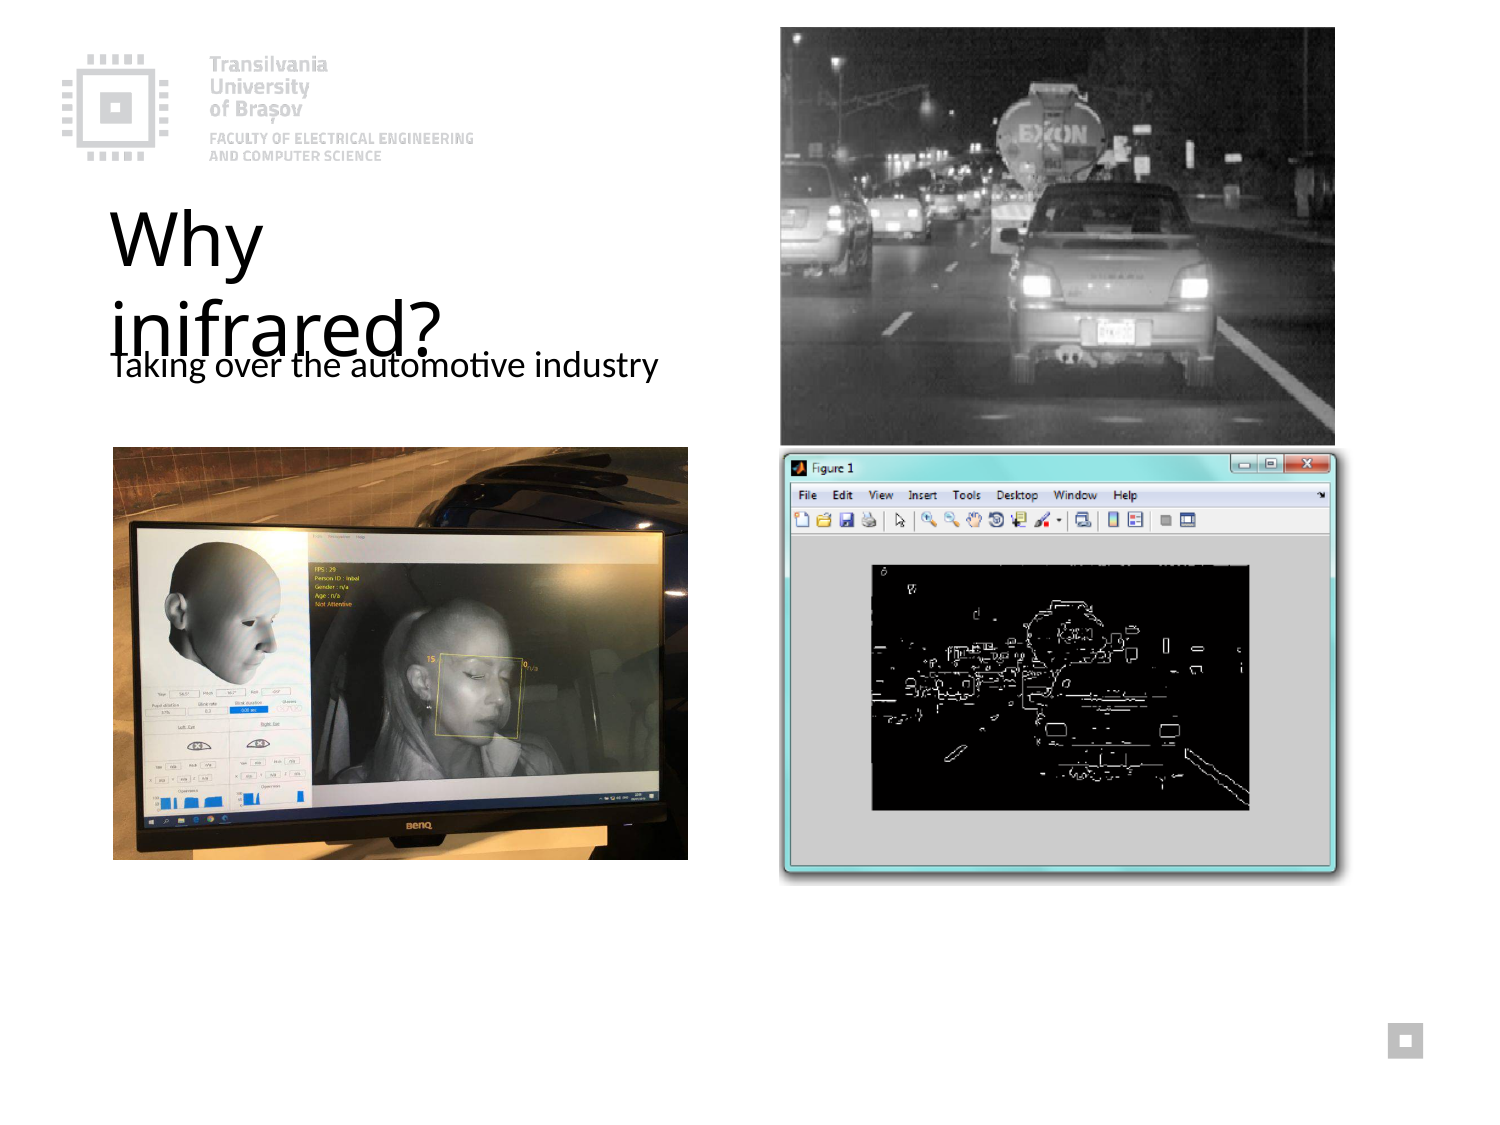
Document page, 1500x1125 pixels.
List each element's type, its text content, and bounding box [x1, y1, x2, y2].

picture [779, 27, 1354, 886]
text_box Taking over the automotive industry [95, 332, 675, 392]
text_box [1387, 1023, 1424, 1059]
text_box Why inifrared? [94, 184, 626, 380]
picture [113, 447, 688, 860]
picture [62, 54, 473, 161]
